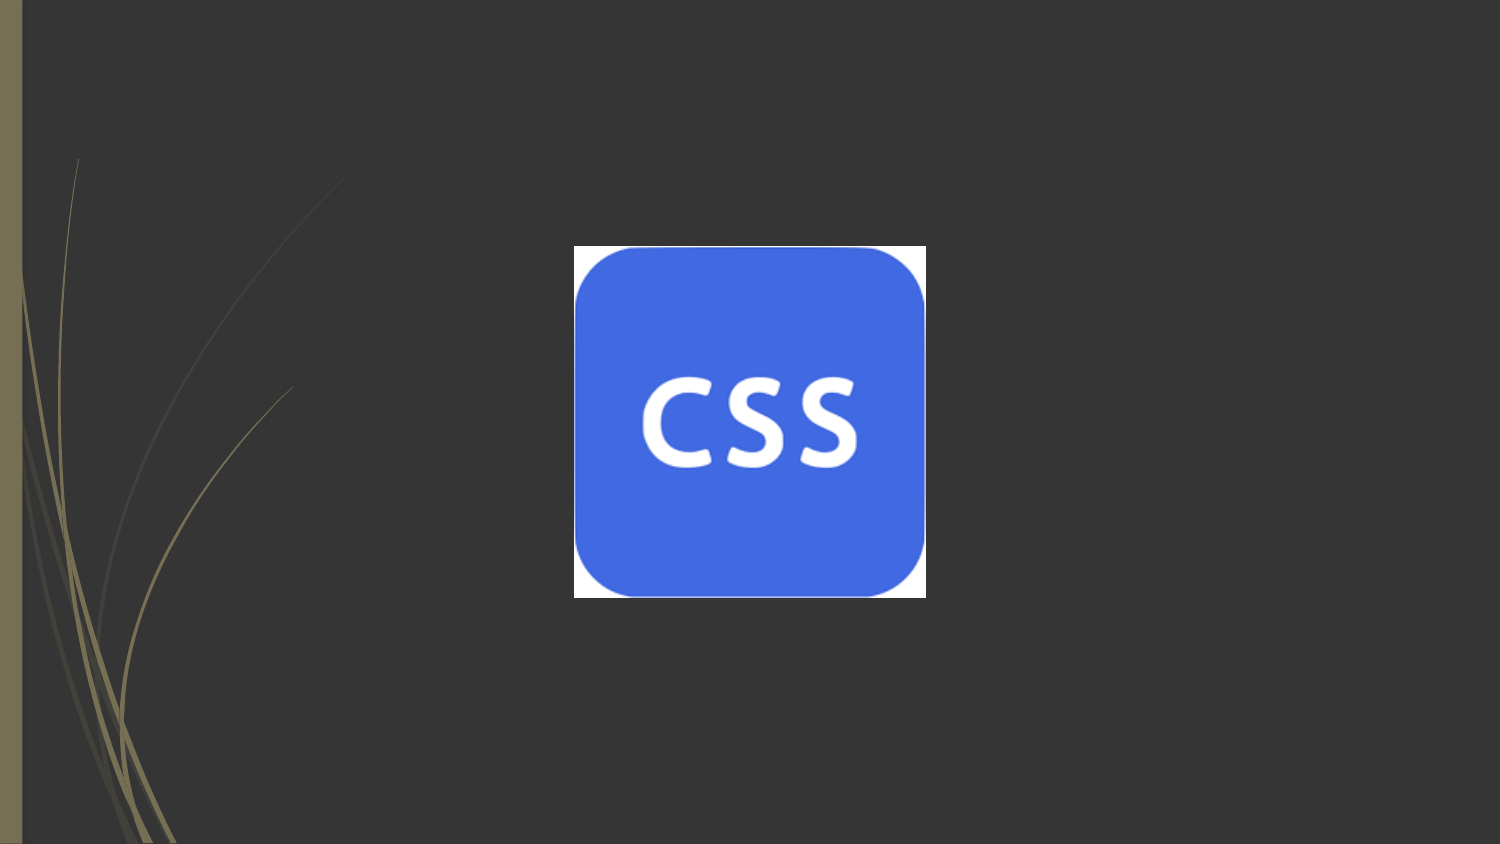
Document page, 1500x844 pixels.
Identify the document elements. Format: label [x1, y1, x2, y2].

picture [573, 245, 926, 598]
